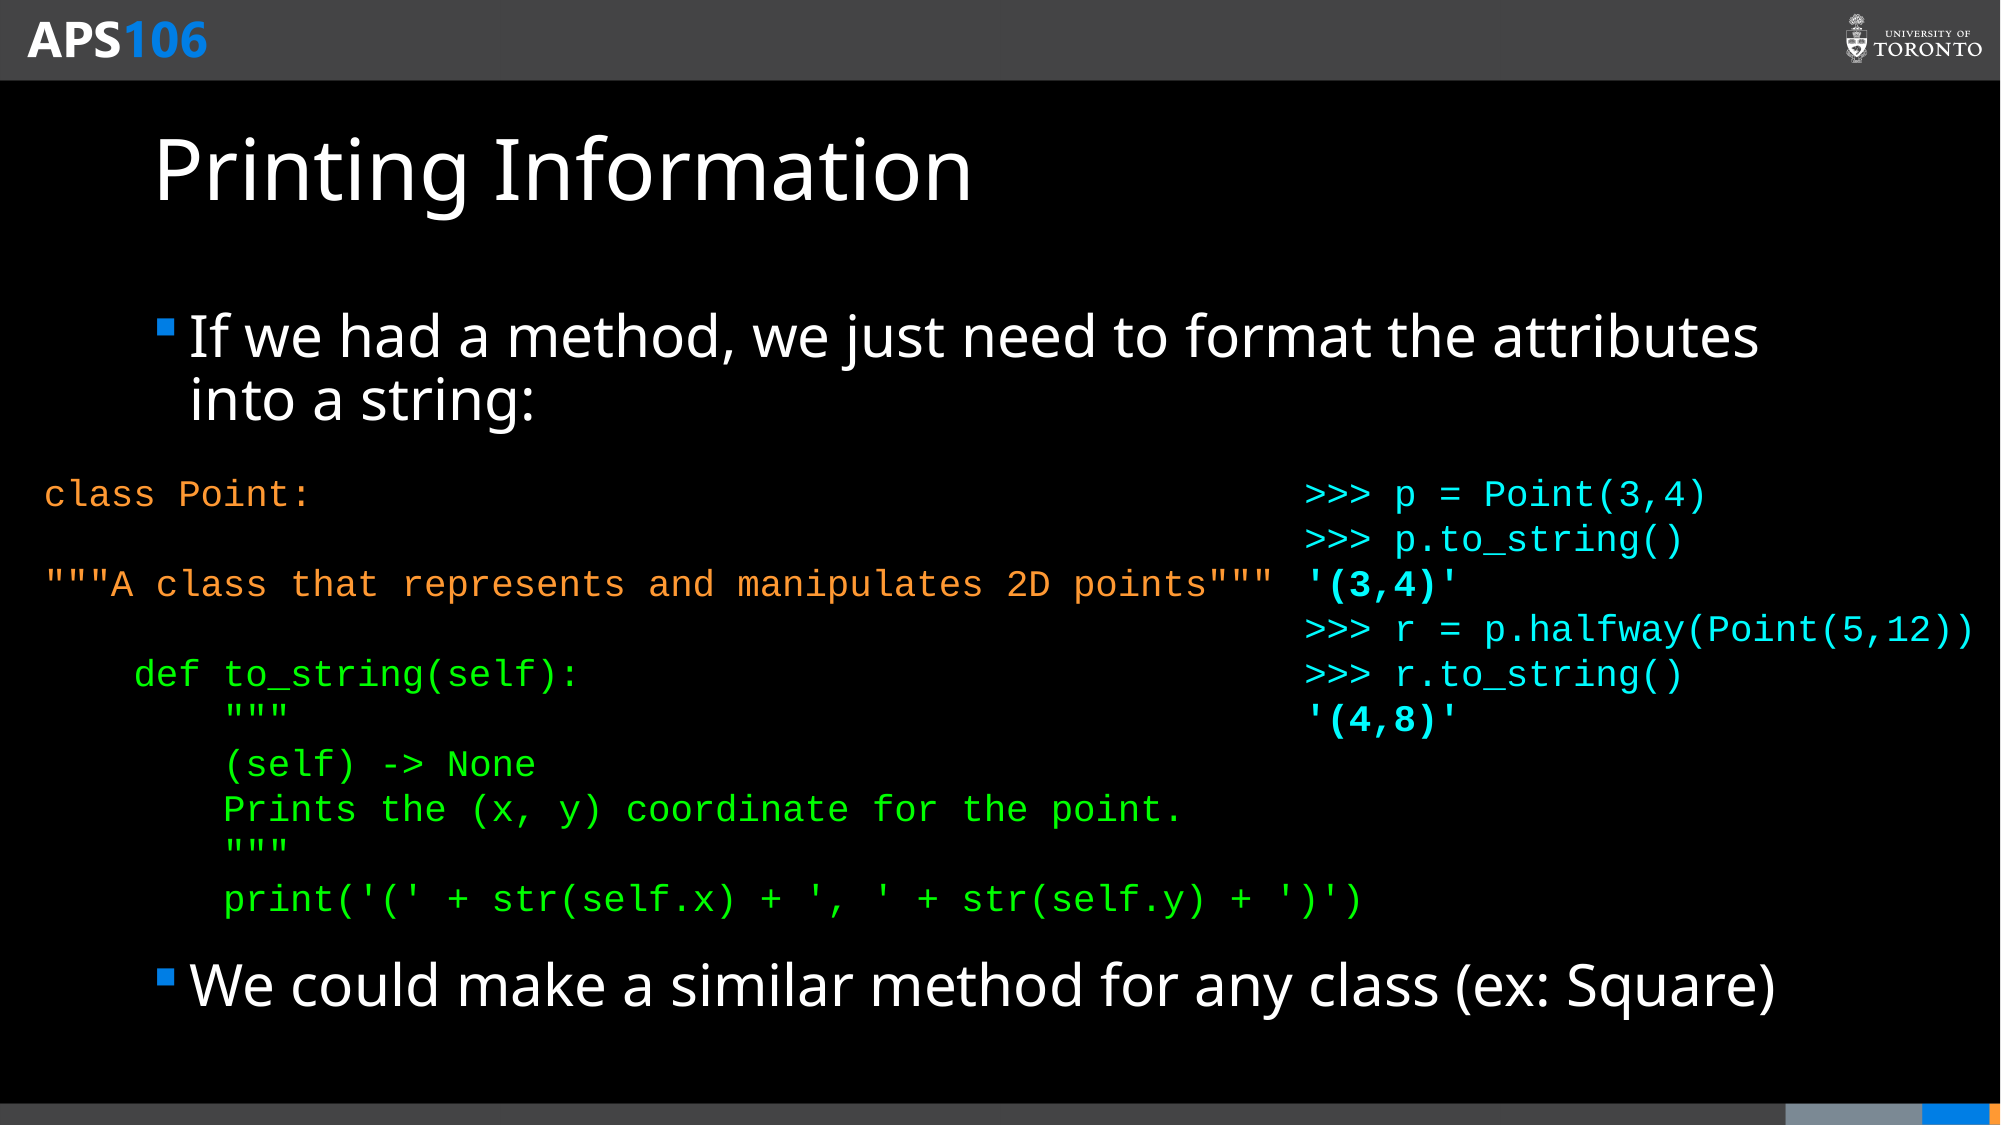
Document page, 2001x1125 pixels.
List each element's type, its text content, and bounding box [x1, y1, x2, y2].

title Printing Information [137, 119, 1863, 227]
list If we had a method, we just need to format the attributes into a string: We could make a similar method for any class (ex: Square) [137, 299, 1863, 461]
text_box class Point: """A class that represents and manipulates 2D points""" def to_string(self): """ (self) -> None Prints the (x, y) coordinate for the point. """ print('(' + str(self.x) + ', ' + str(self.y) + ')') [29, 461, 1411, 926]
text_box >>> p = Point(3,4) >>> p.to_string() '(3,4)' >>> r = p.halfway(Point(5,12)) >>> r.to_string() '(4,8)' [999, 461, 2000, 746]
picture [0, 0, 2001, 1125]
list If we had a method, we just need to format the attributes into a string: We could make a similar method for any class (ex: Square) [137, 746, 1863, 1093]
